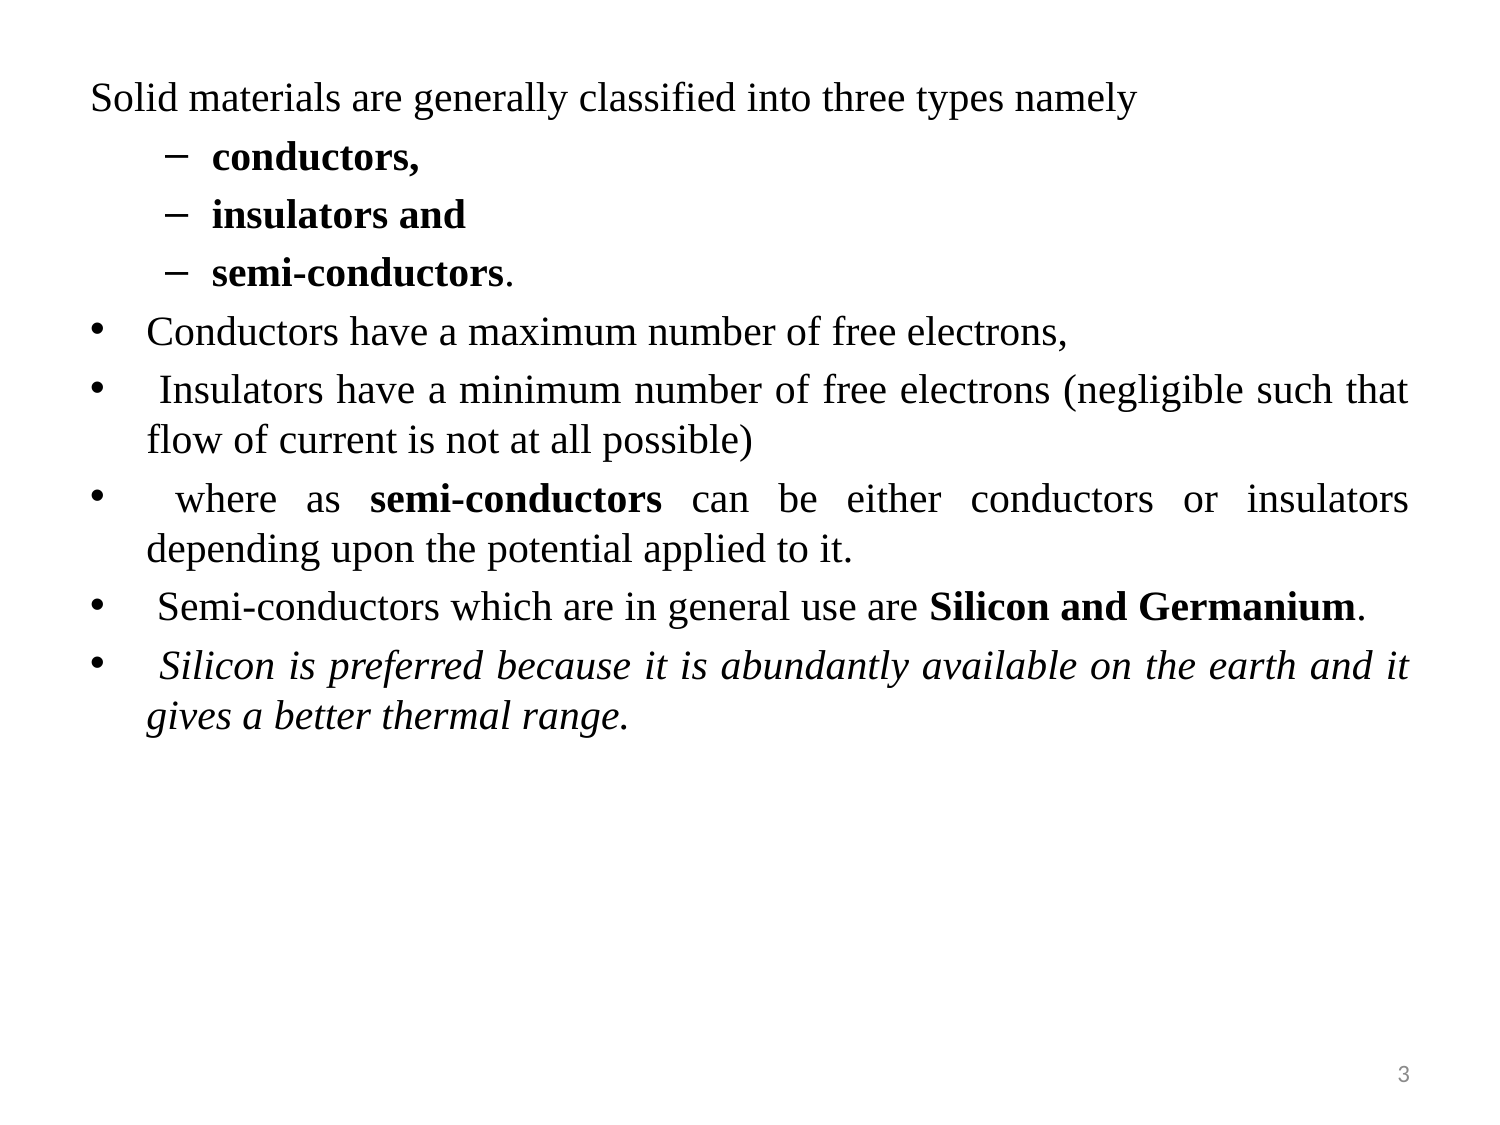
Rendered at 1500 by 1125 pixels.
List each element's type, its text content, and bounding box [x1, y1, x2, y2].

slide_number 3 [1074, 1042, 1425, 1103]
list Solid materials are generally classified into three types namely conductors, insulators and semi-conductors. Conductors have a maximum number of free electrons, Insulators have a minimum number of free electrons (negligible such that flow of current is not at all possible) where as semi-conductors can be either conductors or insulators depending upon the potential applied to it. Semi-conductors which are in general use are Silicon and Germanium. Silicon is preferred because it is abundantly available on the earth and it gives a better thermal range. [75, 62, 1425, 1088]
